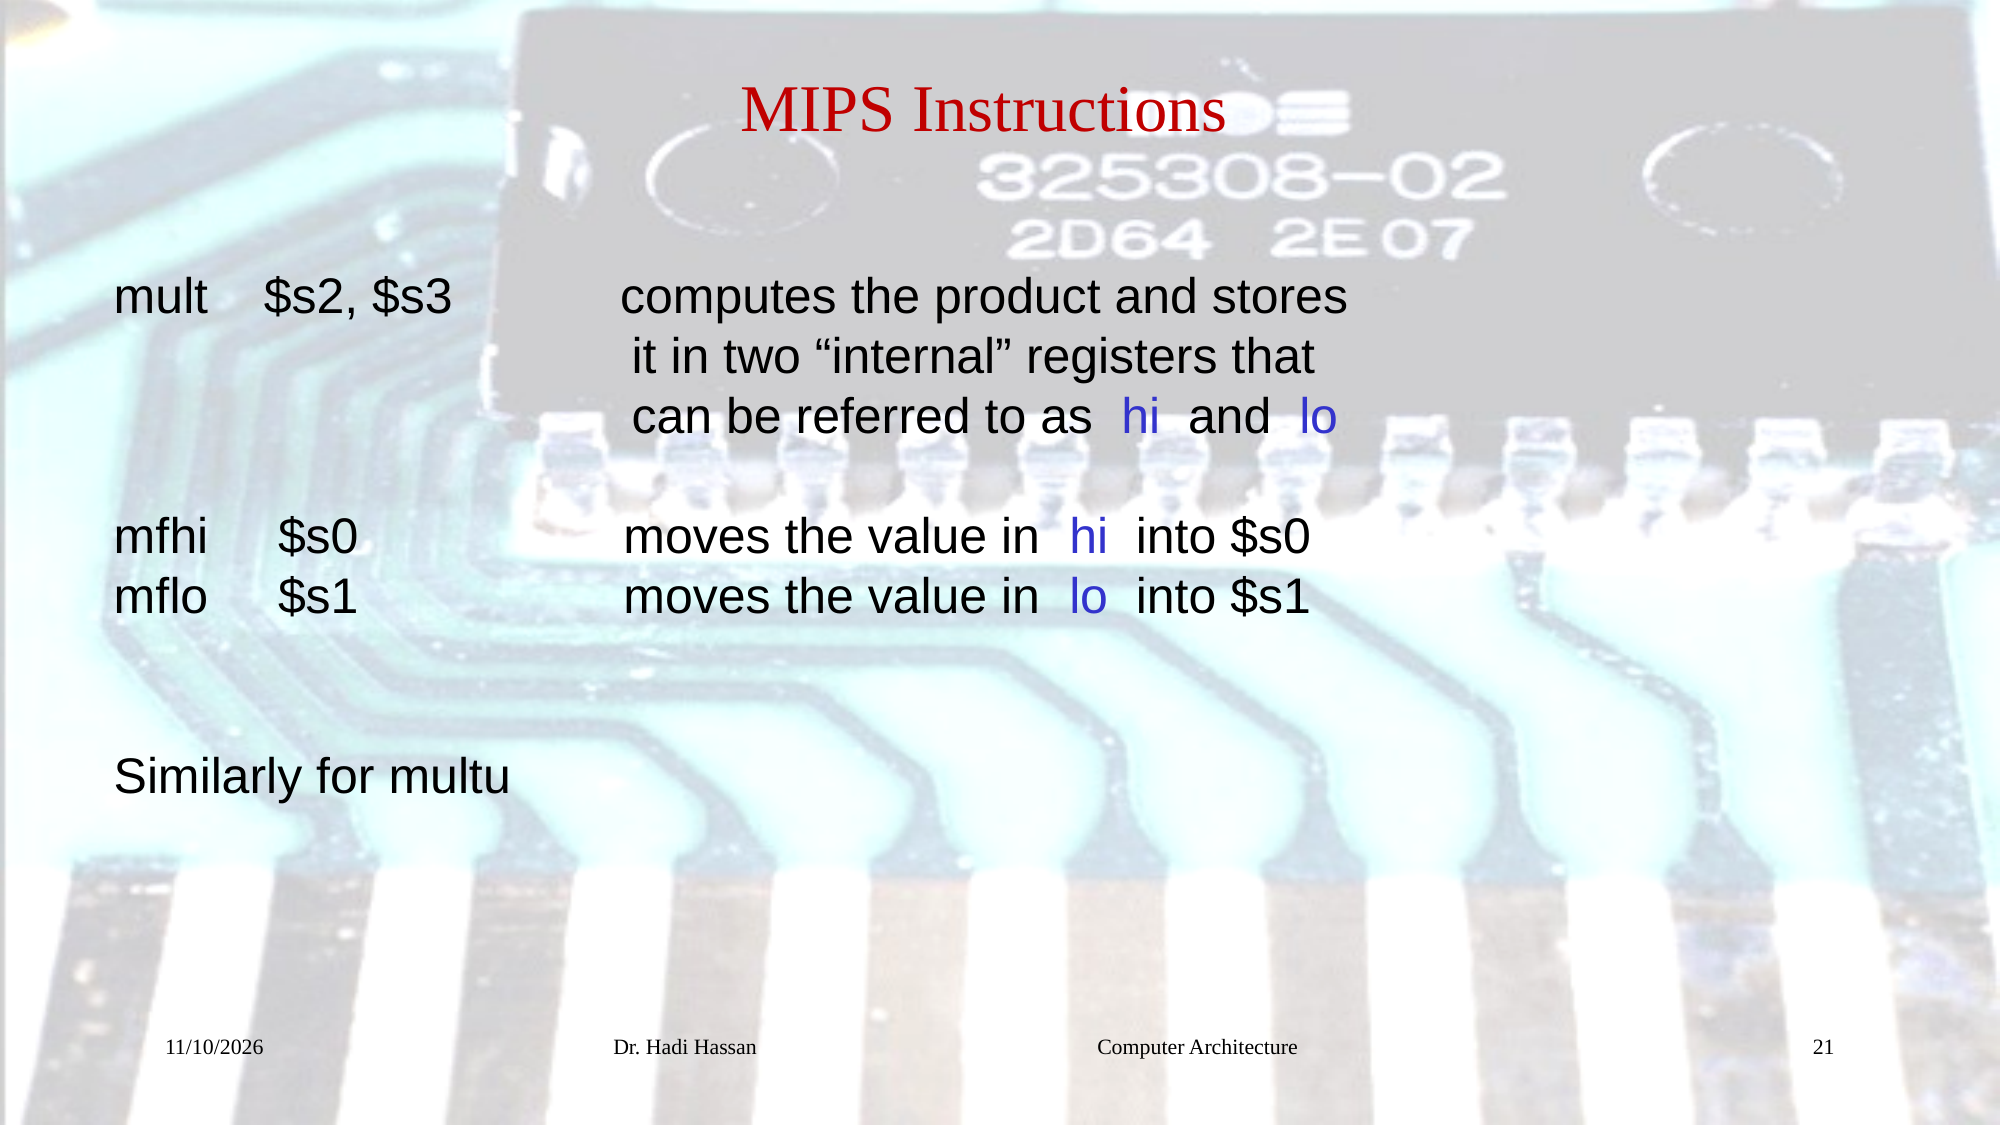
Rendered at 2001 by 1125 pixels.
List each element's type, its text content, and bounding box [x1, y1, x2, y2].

slide_number 21 [1433, 1024, 1851, 1101]
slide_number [149, 1024, 567, 1101]
footer Dr. Hadi Hassan Computer Architecture [521, 1024, 1397, 1082]
text_box MIPS Instructions [84, 57, 1883, 153]
picture [0, 0, 2000, 1125]
text_box mult $s2, $s3 computes the product and stores it in two “internal” registers that can be referred to as hi and lo mfhi $s0 moves the value in hi into $s0 mflo $s1 moves the value in lo into $s1 Similarly for multu [84, 256, 1944, 812]
